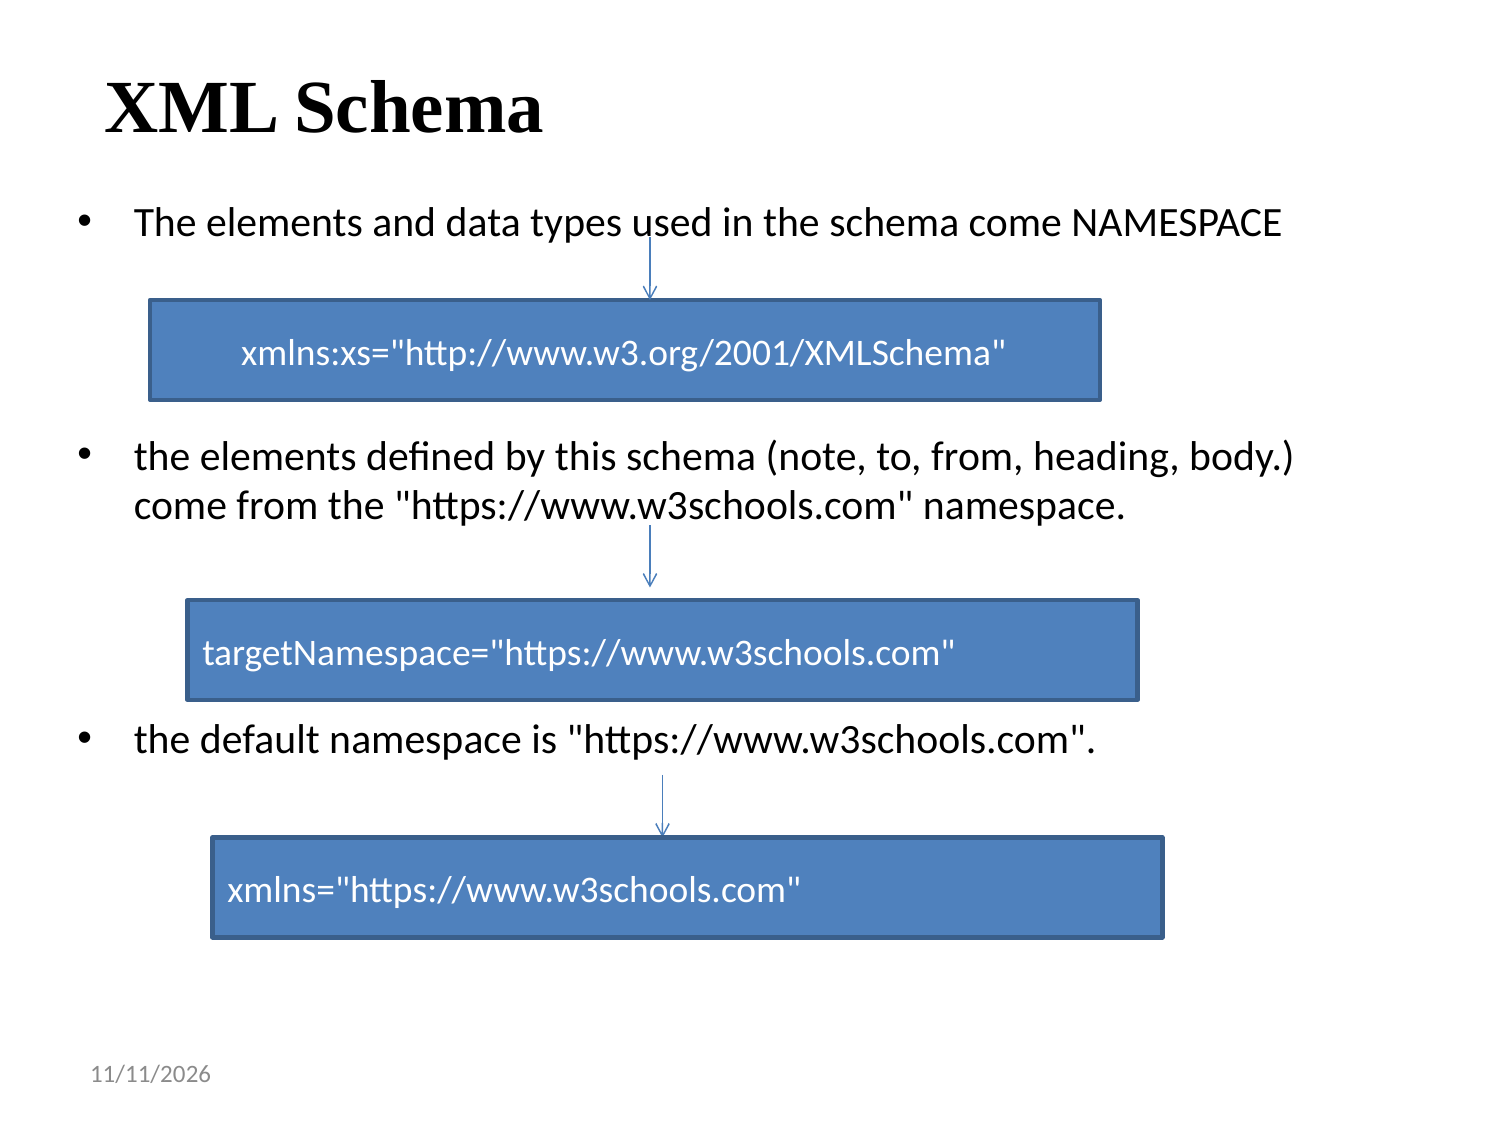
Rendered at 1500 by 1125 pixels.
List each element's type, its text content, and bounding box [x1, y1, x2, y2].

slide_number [75, 1042, 425, 1103]
text_box targetNamespace="https://www.w3schools.com" [185, 598, 1140, 702]
text_box xmlns:xs="http://www.w3.org/2001/XMLSchema" [148, 298, 1102, 402]
text_box xmlns="https://www.w3schools.com" [210, 835, 1165, 940]
text_box XML Schema [89, 49, 560, 155]
list The elements and data types used in the schema come NAMESPACE the elements defined by this schema (note, to, from, heading, body.) come from the "https://www.w3schools.com" namespace. the default namespace is "https://www.w3schools.com". [62, 187, 1413, 930]
